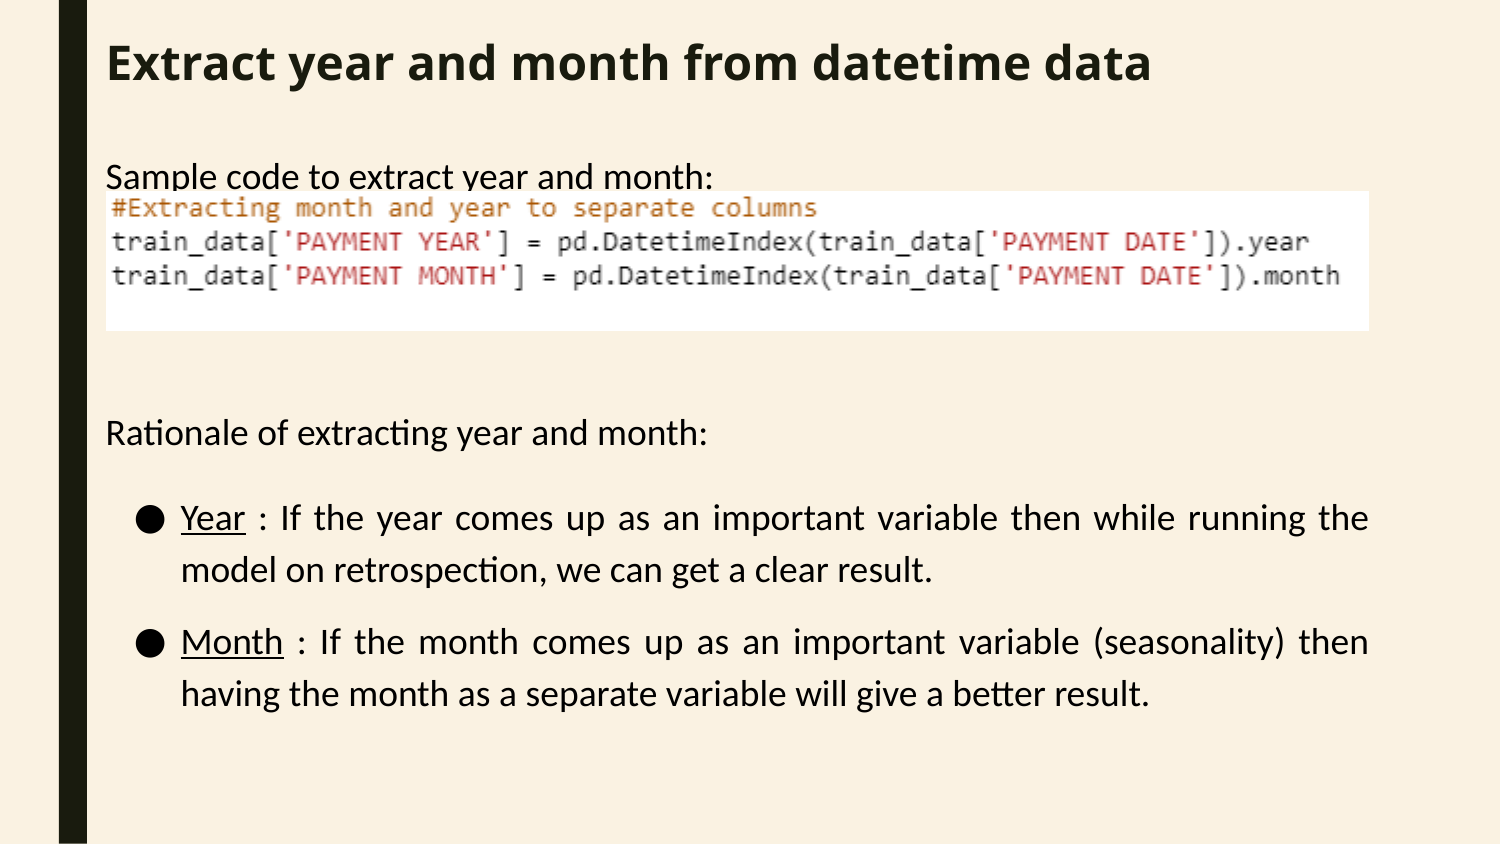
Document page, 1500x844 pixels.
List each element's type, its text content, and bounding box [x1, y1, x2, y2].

title Extract year and month from datetime data [90, 17, 1500, 112]
list Sample code to extract year and month: Rationale of extracting year and month: Year : If the year comes up as an important variable then while running the model on retrospection, we can get a clear result. Month : If the month comes up as an important variable (seasonality) then having the month as a separate variable will give a better result. [90, 130, 1386, 844]
picture [106, 191, 1369, 331]
